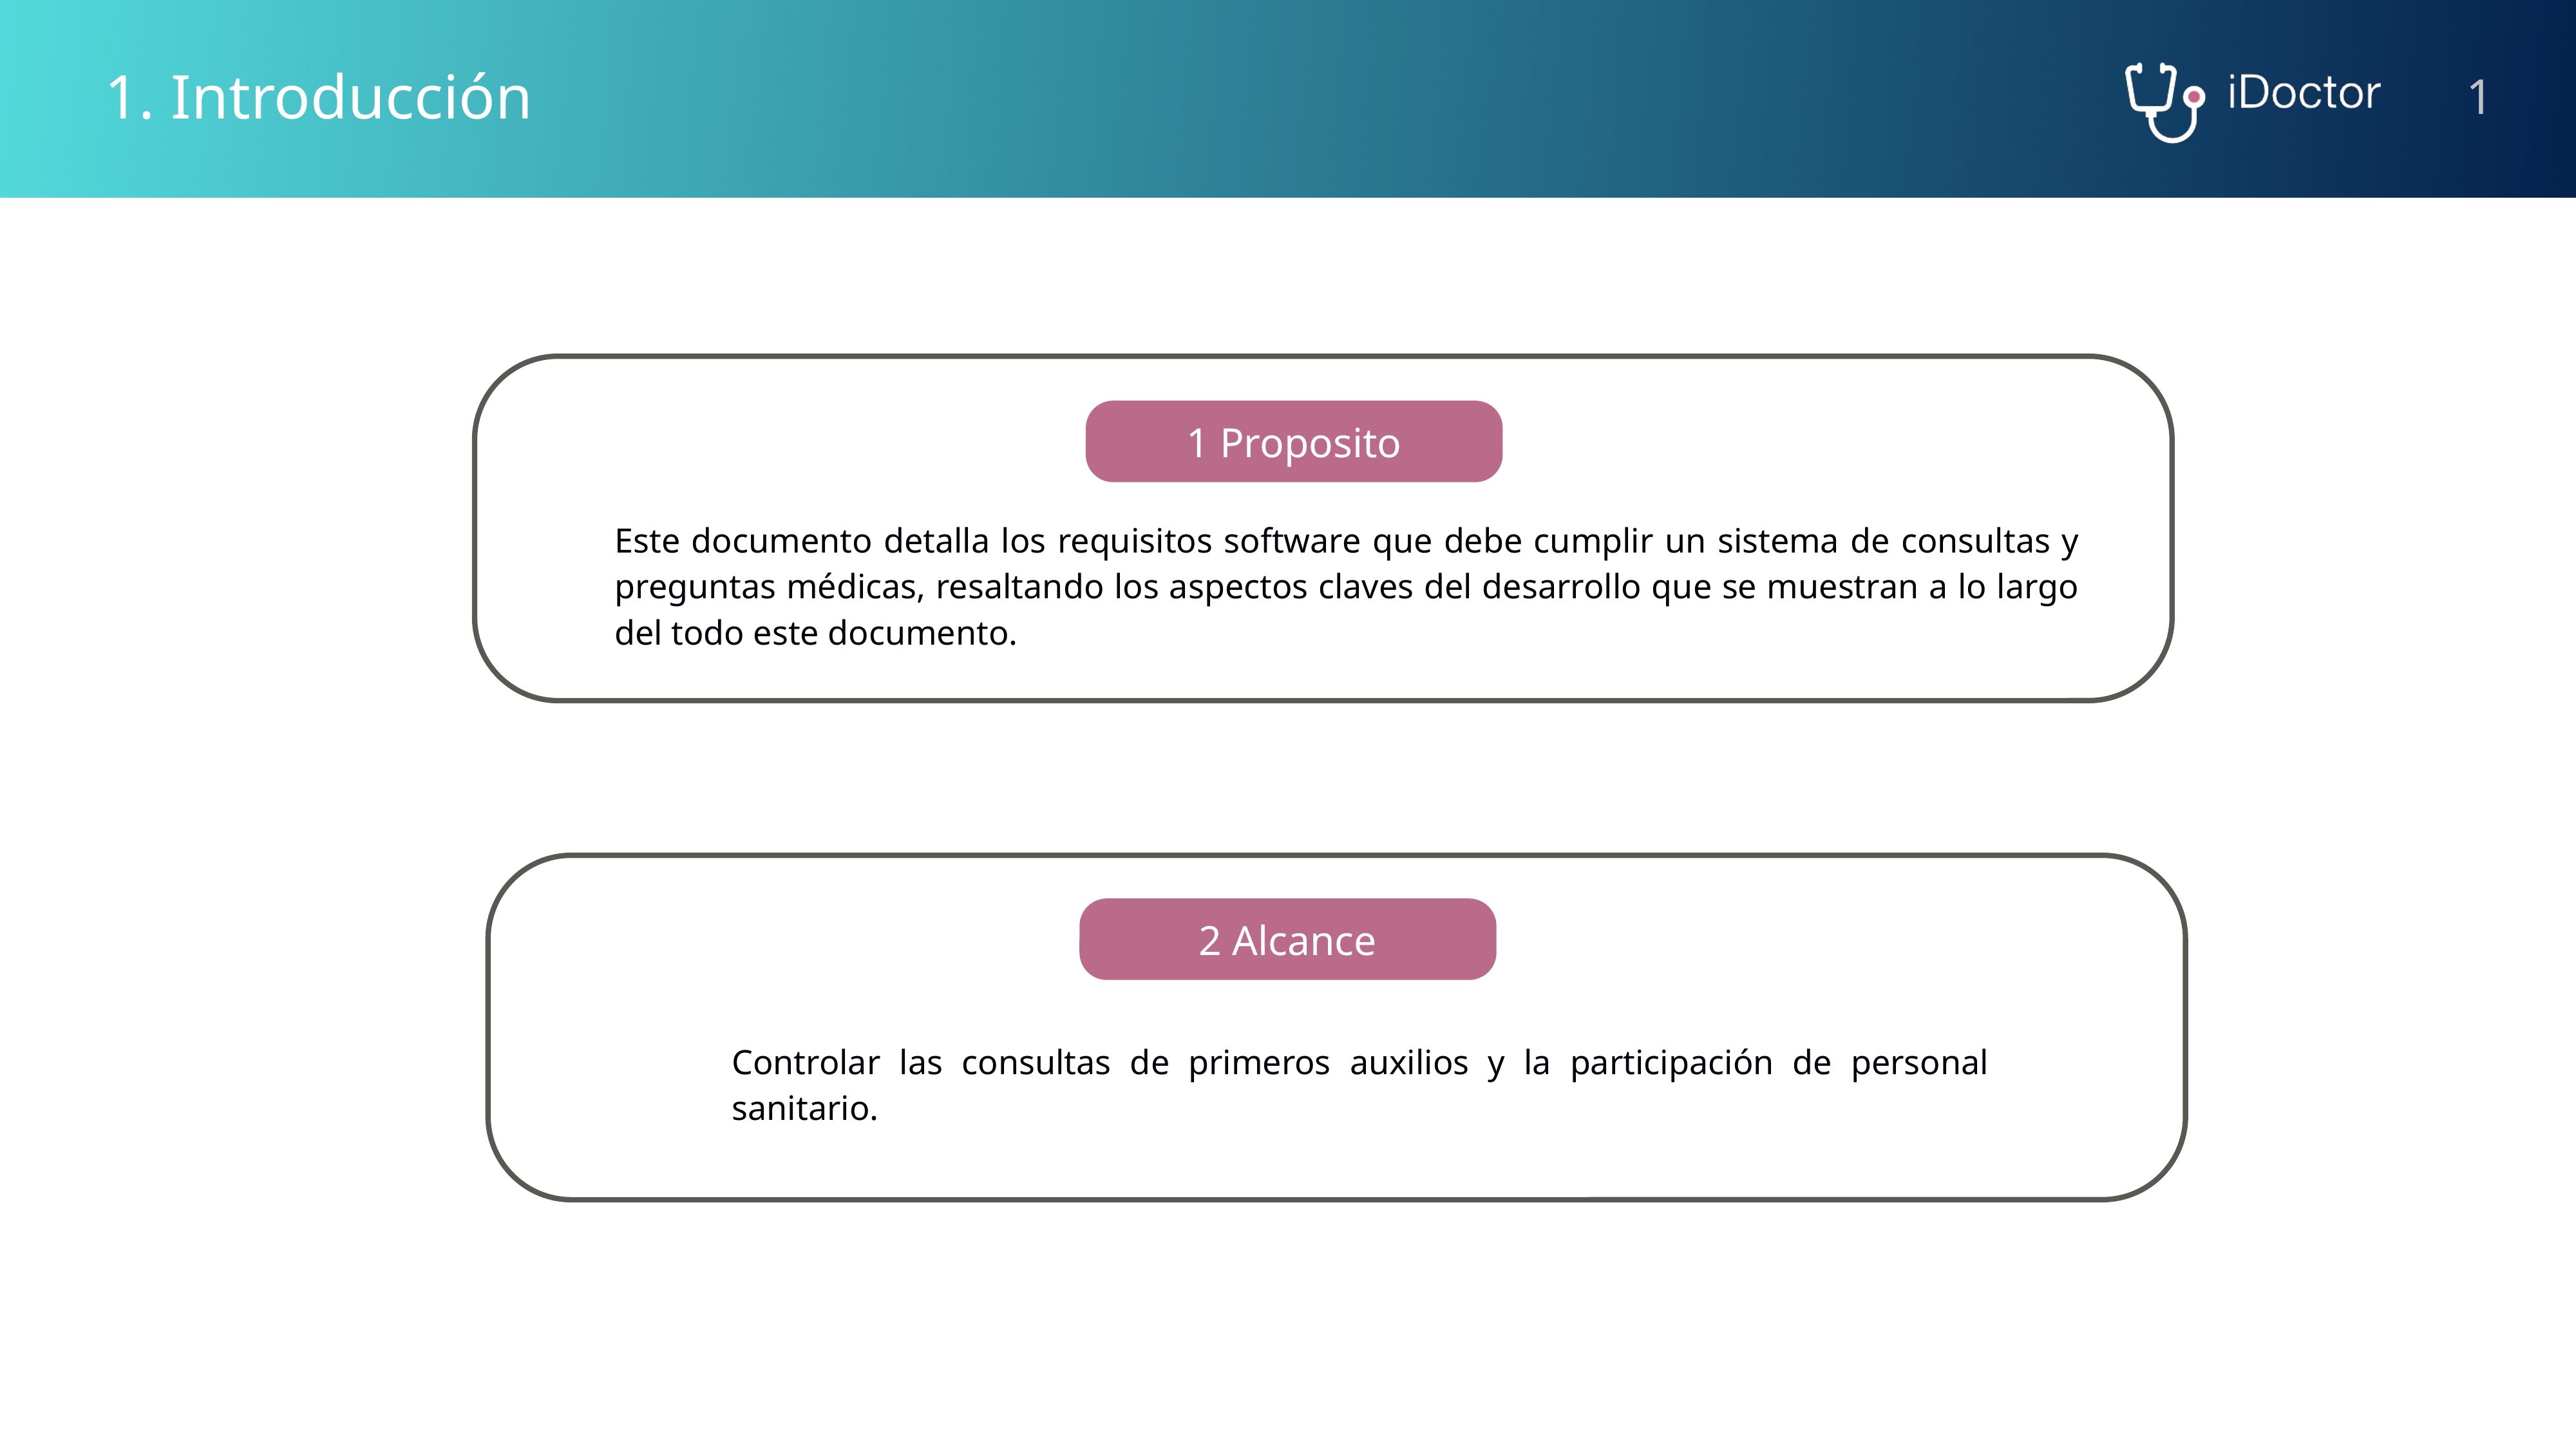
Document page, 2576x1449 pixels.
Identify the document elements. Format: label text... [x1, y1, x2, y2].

text_box Controlar las consultas de primeros auxilios y la participación de personal sanitario. [678, 1029, 1996, 1133]
text_box [475, 356, 2172, 701]
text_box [1079, 898, 1497, 980]
picture [0, 0, 2576, 198]
text_box [488, 855, 2186, 1200]
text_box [1085, 400, 1503, 482]
text_box Este documento detalla los requisitos software que debe cumplir un sistema de consultas y preguntas médicas, resaltando los aspectos claves del desarrollo que se muestran a lo largo del todo este documento. [561, 507, 2086, 658]
